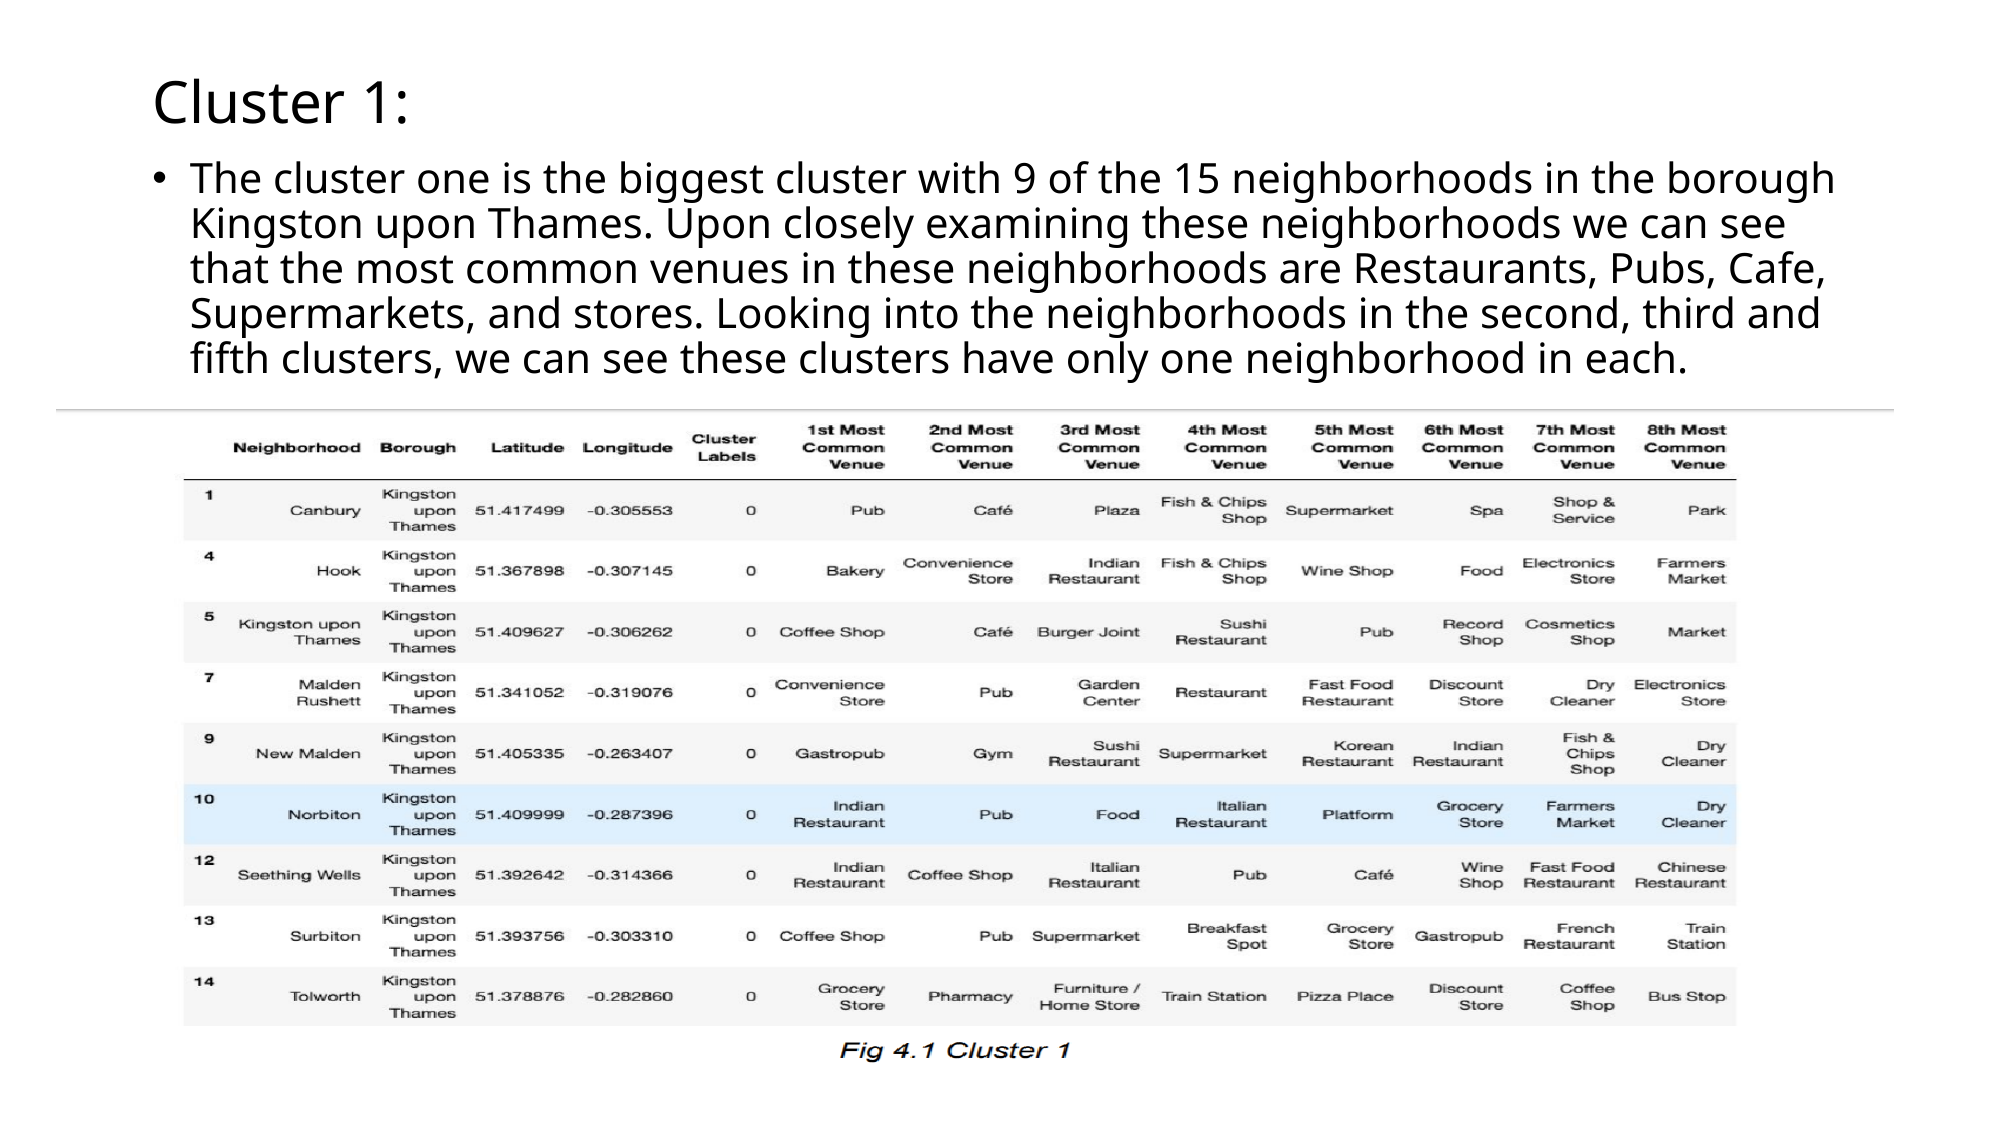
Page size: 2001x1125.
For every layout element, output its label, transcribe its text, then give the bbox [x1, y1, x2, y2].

title Cluster 1: [137, 59, 1863, 149]
picture [56, 409, 1894, 1066]
list The cluster one is the biggest cluster with 9 of the 15 neighborhoods in the borough Kingston upon Thames. Upon closely examining these neighborhoods we can see that the most common venues in these neighborhoods are Restaurants, Pubs, Cafe, Supermarkets, and stores. Looking into the neighborhoods in the second, third and fifth clusters, we can see these clusters have only one neighborhood in each. [137, 149, 1863, 409]
